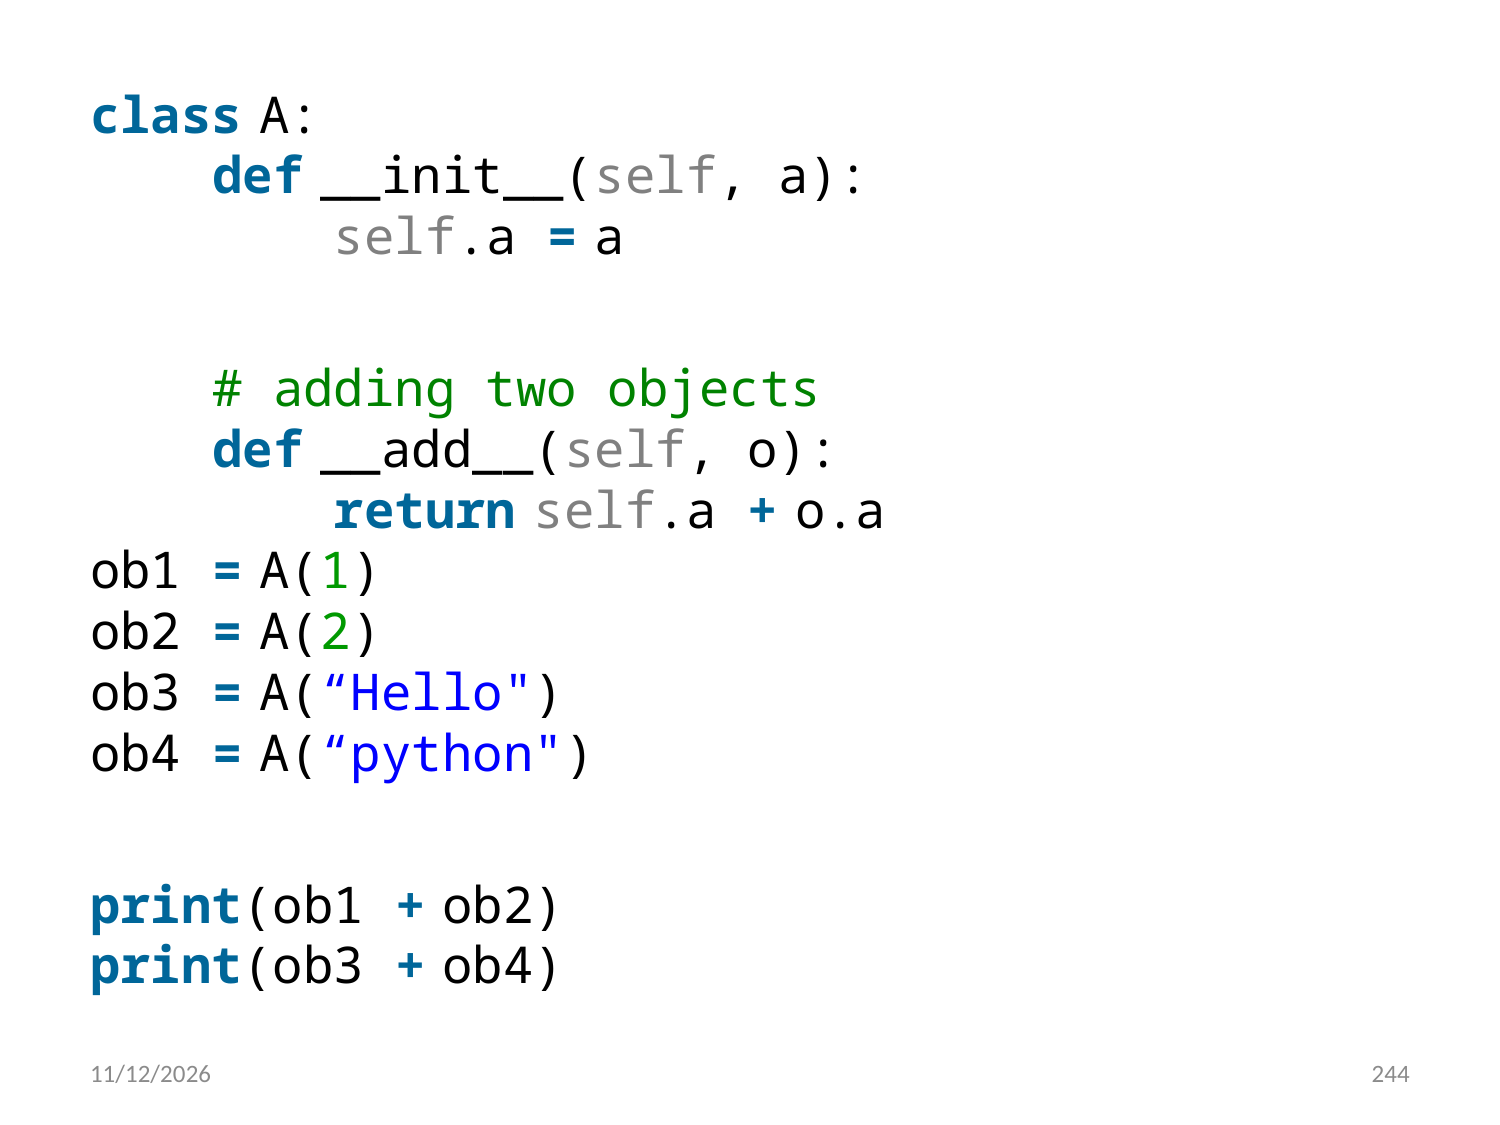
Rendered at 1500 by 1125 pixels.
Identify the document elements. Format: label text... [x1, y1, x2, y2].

slide_number 244 [1074, 1042, 1425, 1103]
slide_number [75, 1042, 425, 1103]
list class A: def __init__(self, a): self.a = a # adding two objects def __add__(self, o): return self.a + o.a ob1 = A(1) ob2 = A(2) ob3 = A(“Hello") ob4 = A(“python") print(ob1 + ob2) print(ob3 + ob4) [75, 75, 1425, 1005]
